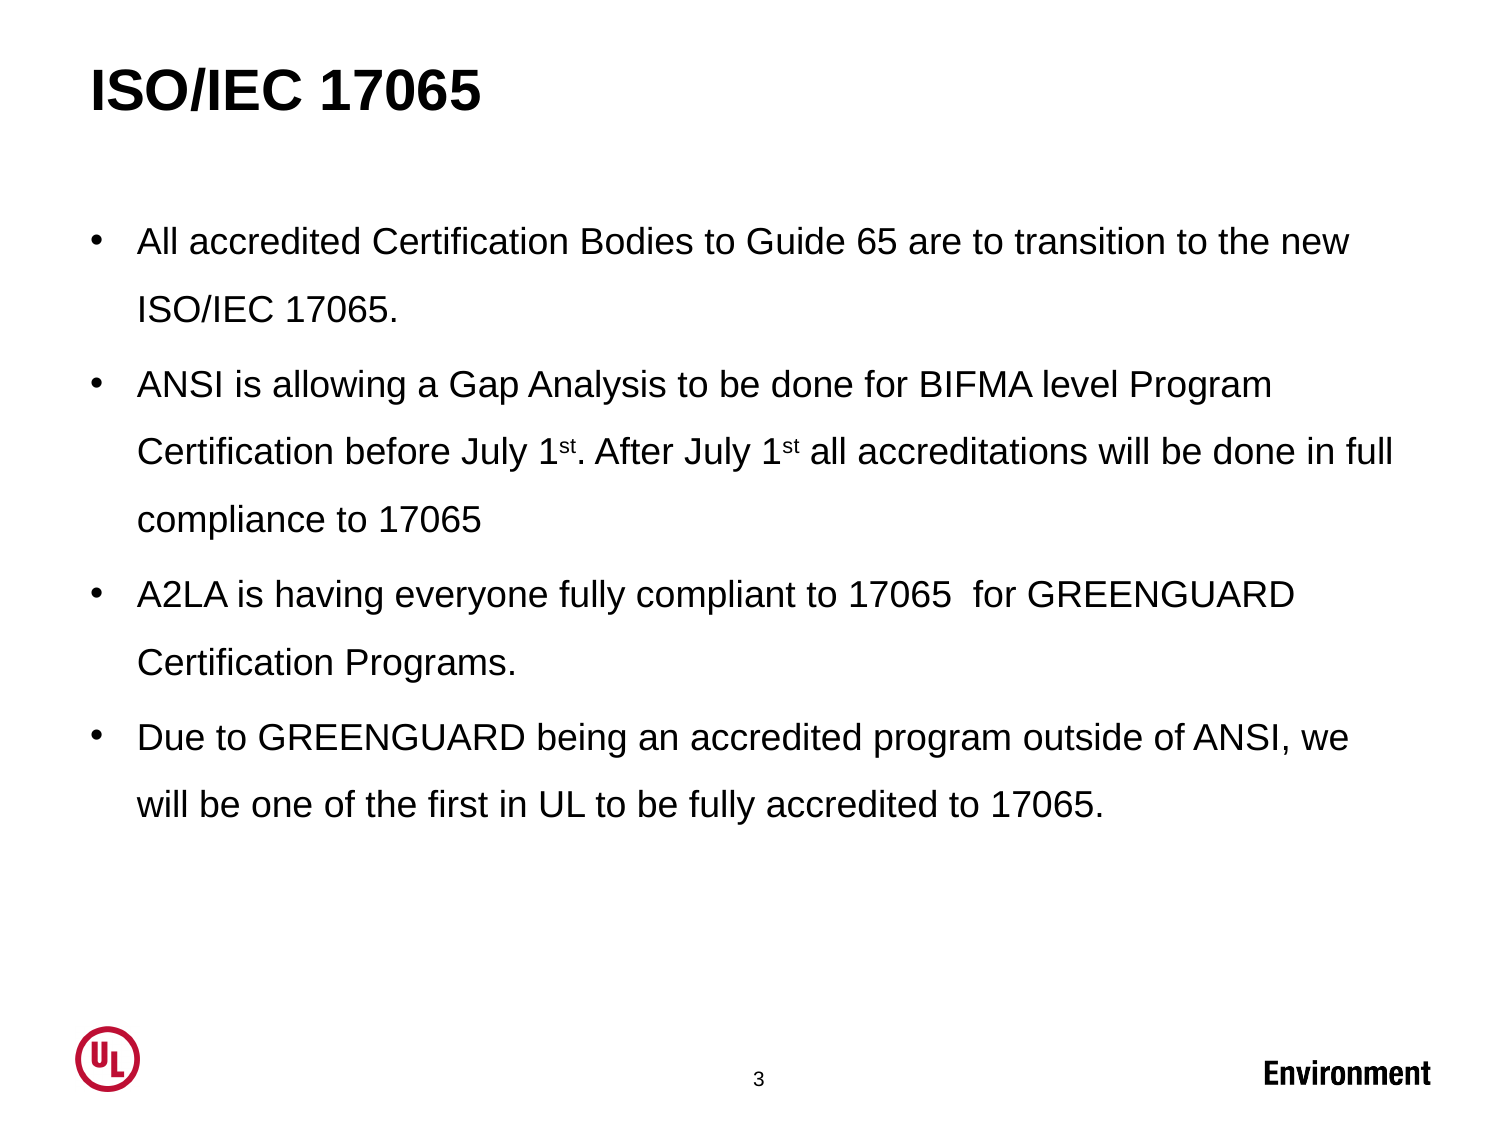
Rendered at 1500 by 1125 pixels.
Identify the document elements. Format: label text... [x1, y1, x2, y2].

picture [75, 1026, 140, 1092]
slide_number 3 [674, 1047, 780, 1108]
title ISO/IEC 17065 [74, 44, 1426, 187]
picture [1260, 1054, 1436, 1089]
list All accredited Certification Bodies to Guide 65 are to transition to the new ISO/IEC 17065. ANSI is allowing a Gap Analysis to be done for BIFMA level Program Certification before July 1st. After July 1st all accreditations will be done in full compliance to 17065 A2LA is having everyone fully compliant to 17065 for GREENGUARD Certification Programs. Due to GREENGUARD being an accredited program outside of ANSI, we will be one of the first in UL to be fully accredited to 17065. [74, 187, 1426, 931]
